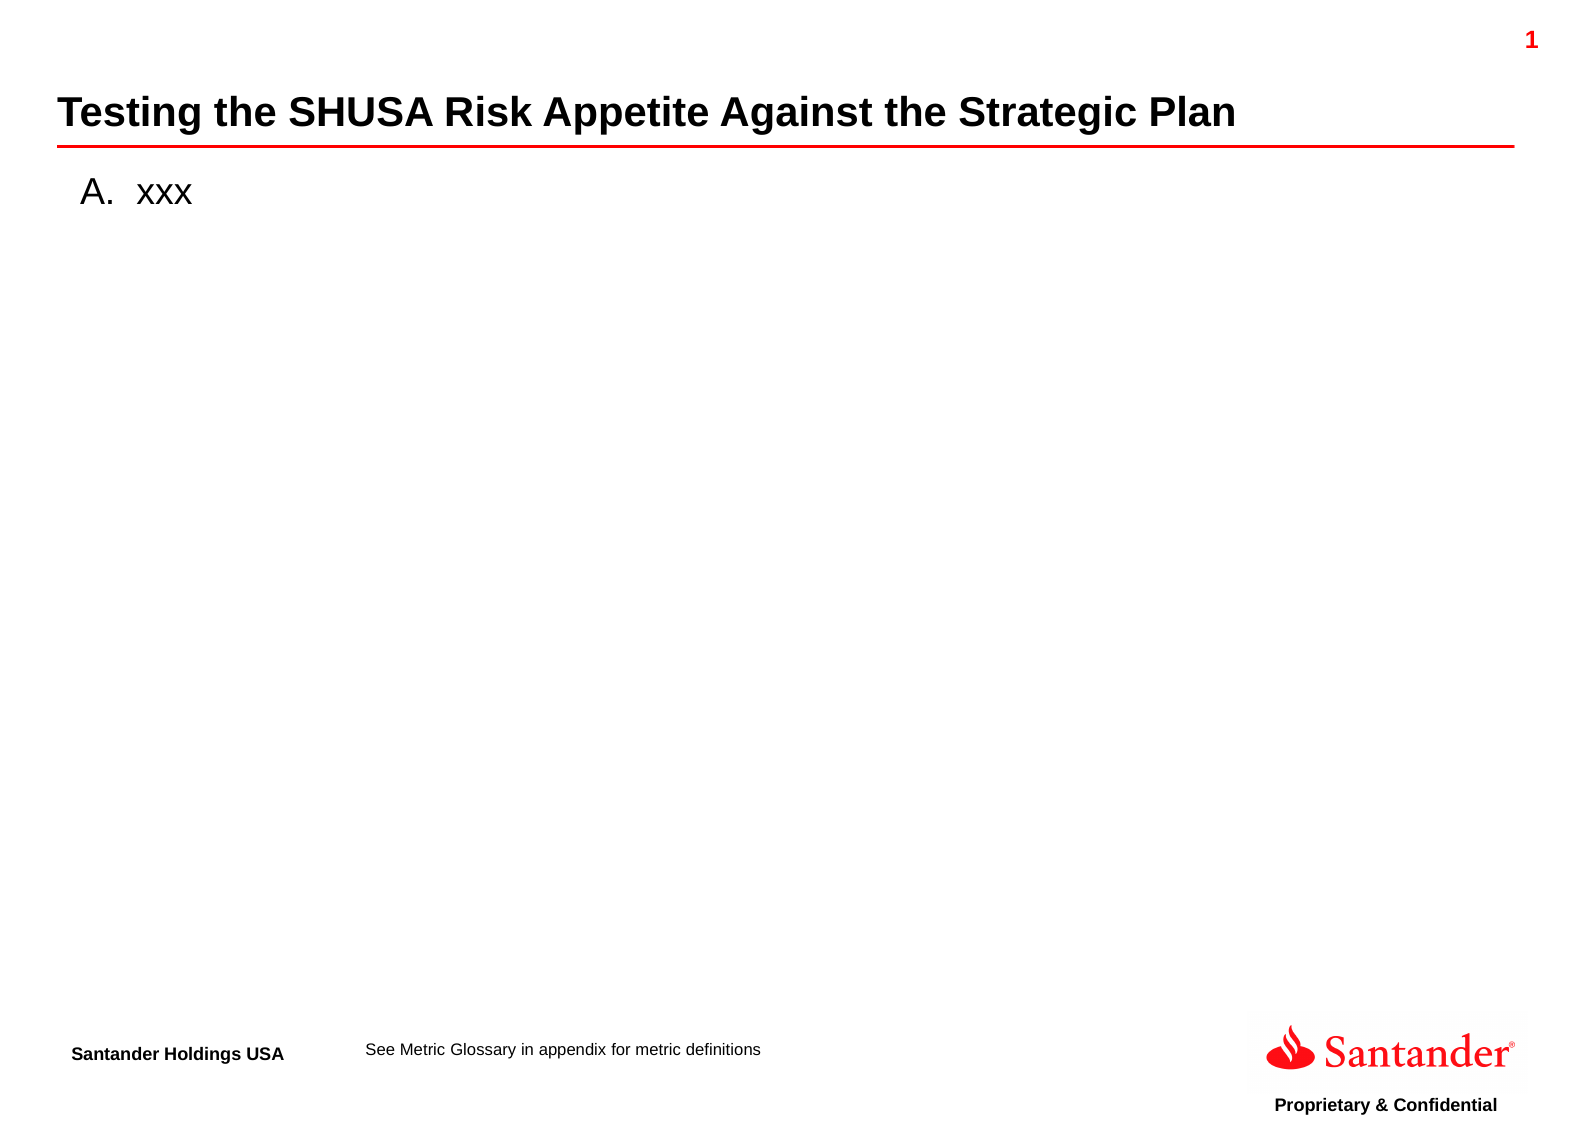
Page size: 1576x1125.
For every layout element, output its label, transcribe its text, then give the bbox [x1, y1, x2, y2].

text_box See Metric Glossary in appendix for metric definitions [365, 1038, 1186, 1059]
picture [1247, 1011, 1528, 1094]
text_box xxx [60, 166, 1538, 282]
list Testing the SHUSA Risk Appetite Against the Strategic Plan [57, 74, 1479, 146]
